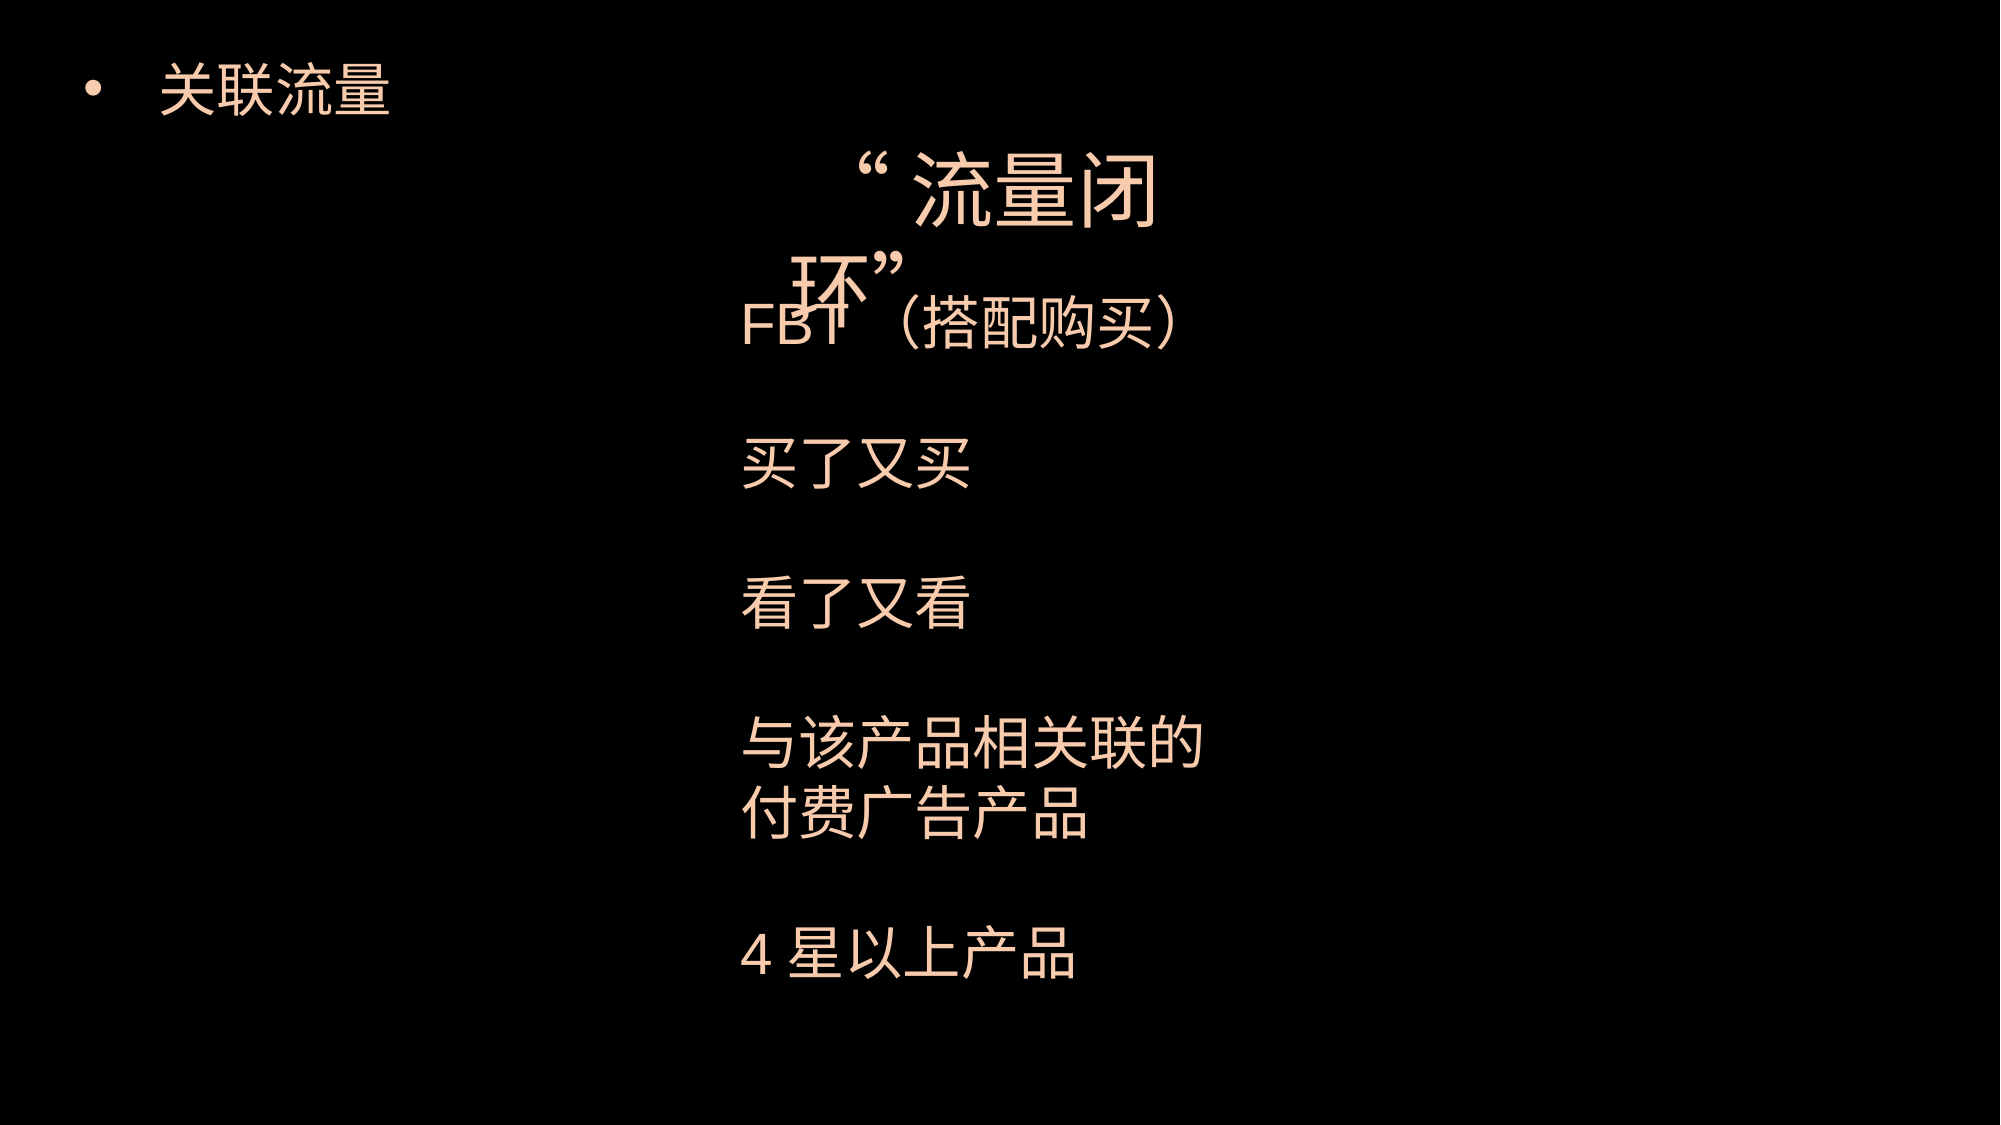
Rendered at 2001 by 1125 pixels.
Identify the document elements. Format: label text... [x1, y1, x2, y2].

text_box “流量闭环” [773, 130, 1227, 279]
text_box 关联流量 [69, 45, 407, 130]
text_box FBT（搭配购买） 买了又买 看了又看 与该产品相关联的付费广告产品 4星以上产品 [725, 279, 1275, 994]
